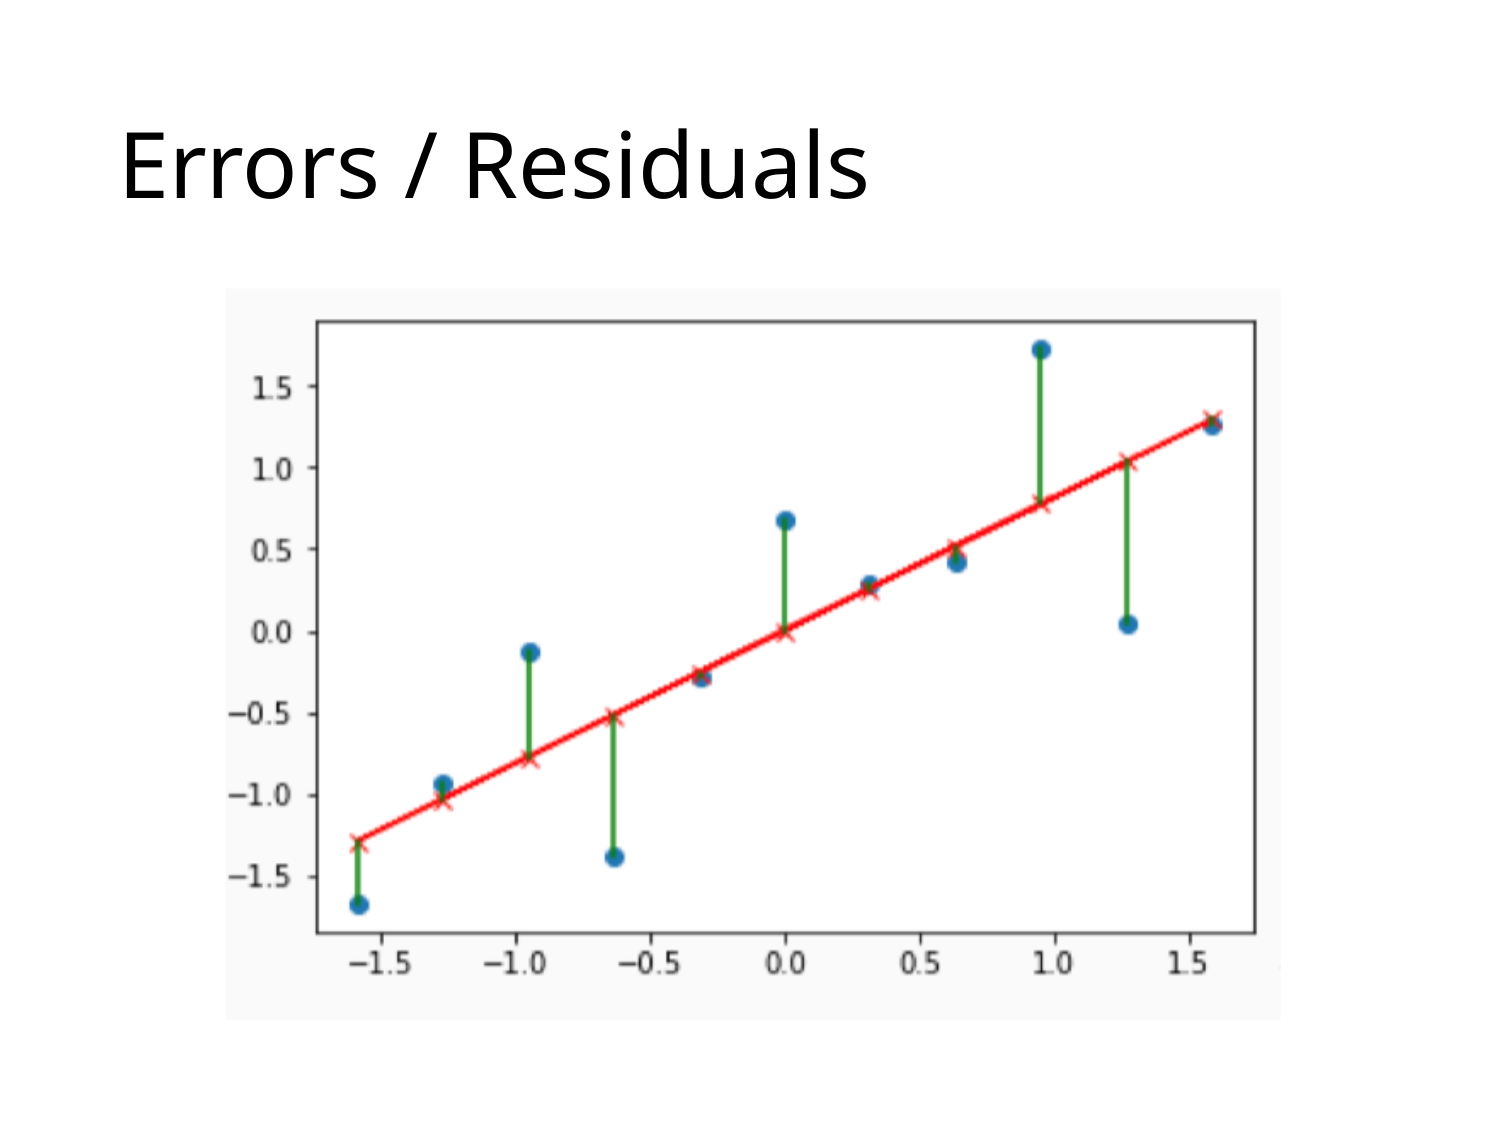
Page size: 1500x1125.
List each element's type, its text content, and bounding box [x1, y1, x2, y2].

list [207, 255, 1315, 1032]
title Errors / Residuals [103, 59, 1397, 278]
